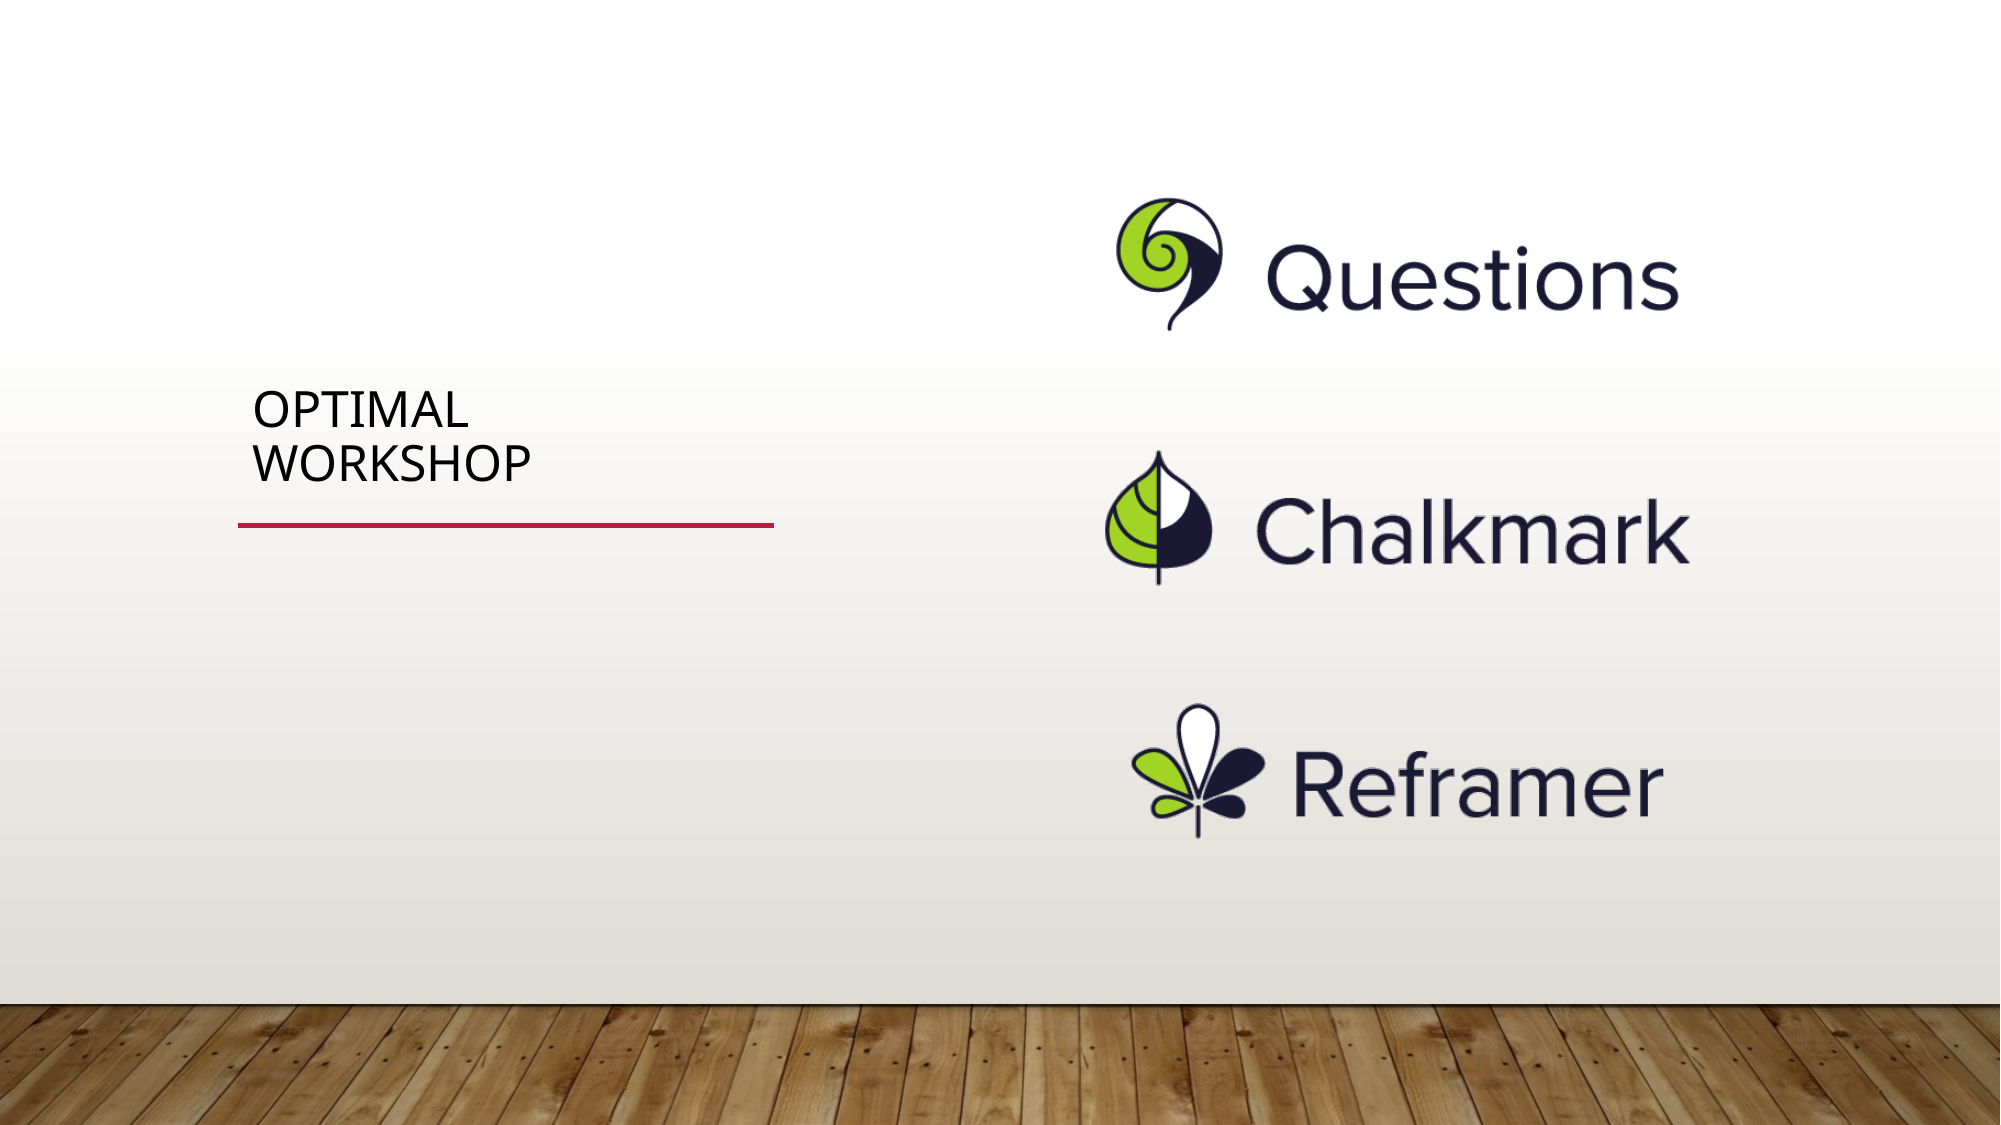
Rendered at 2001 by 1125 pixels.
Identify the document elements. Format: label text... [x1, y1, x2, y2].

picture [0, 1004, 2000, 1125]
title Optimal Workshop [236, 131, 774, 500]
picture [1068, 688, 1727, 854]
picture [1068, 182, 1727, 348]
picture [1068, 435, 1727, 601]
